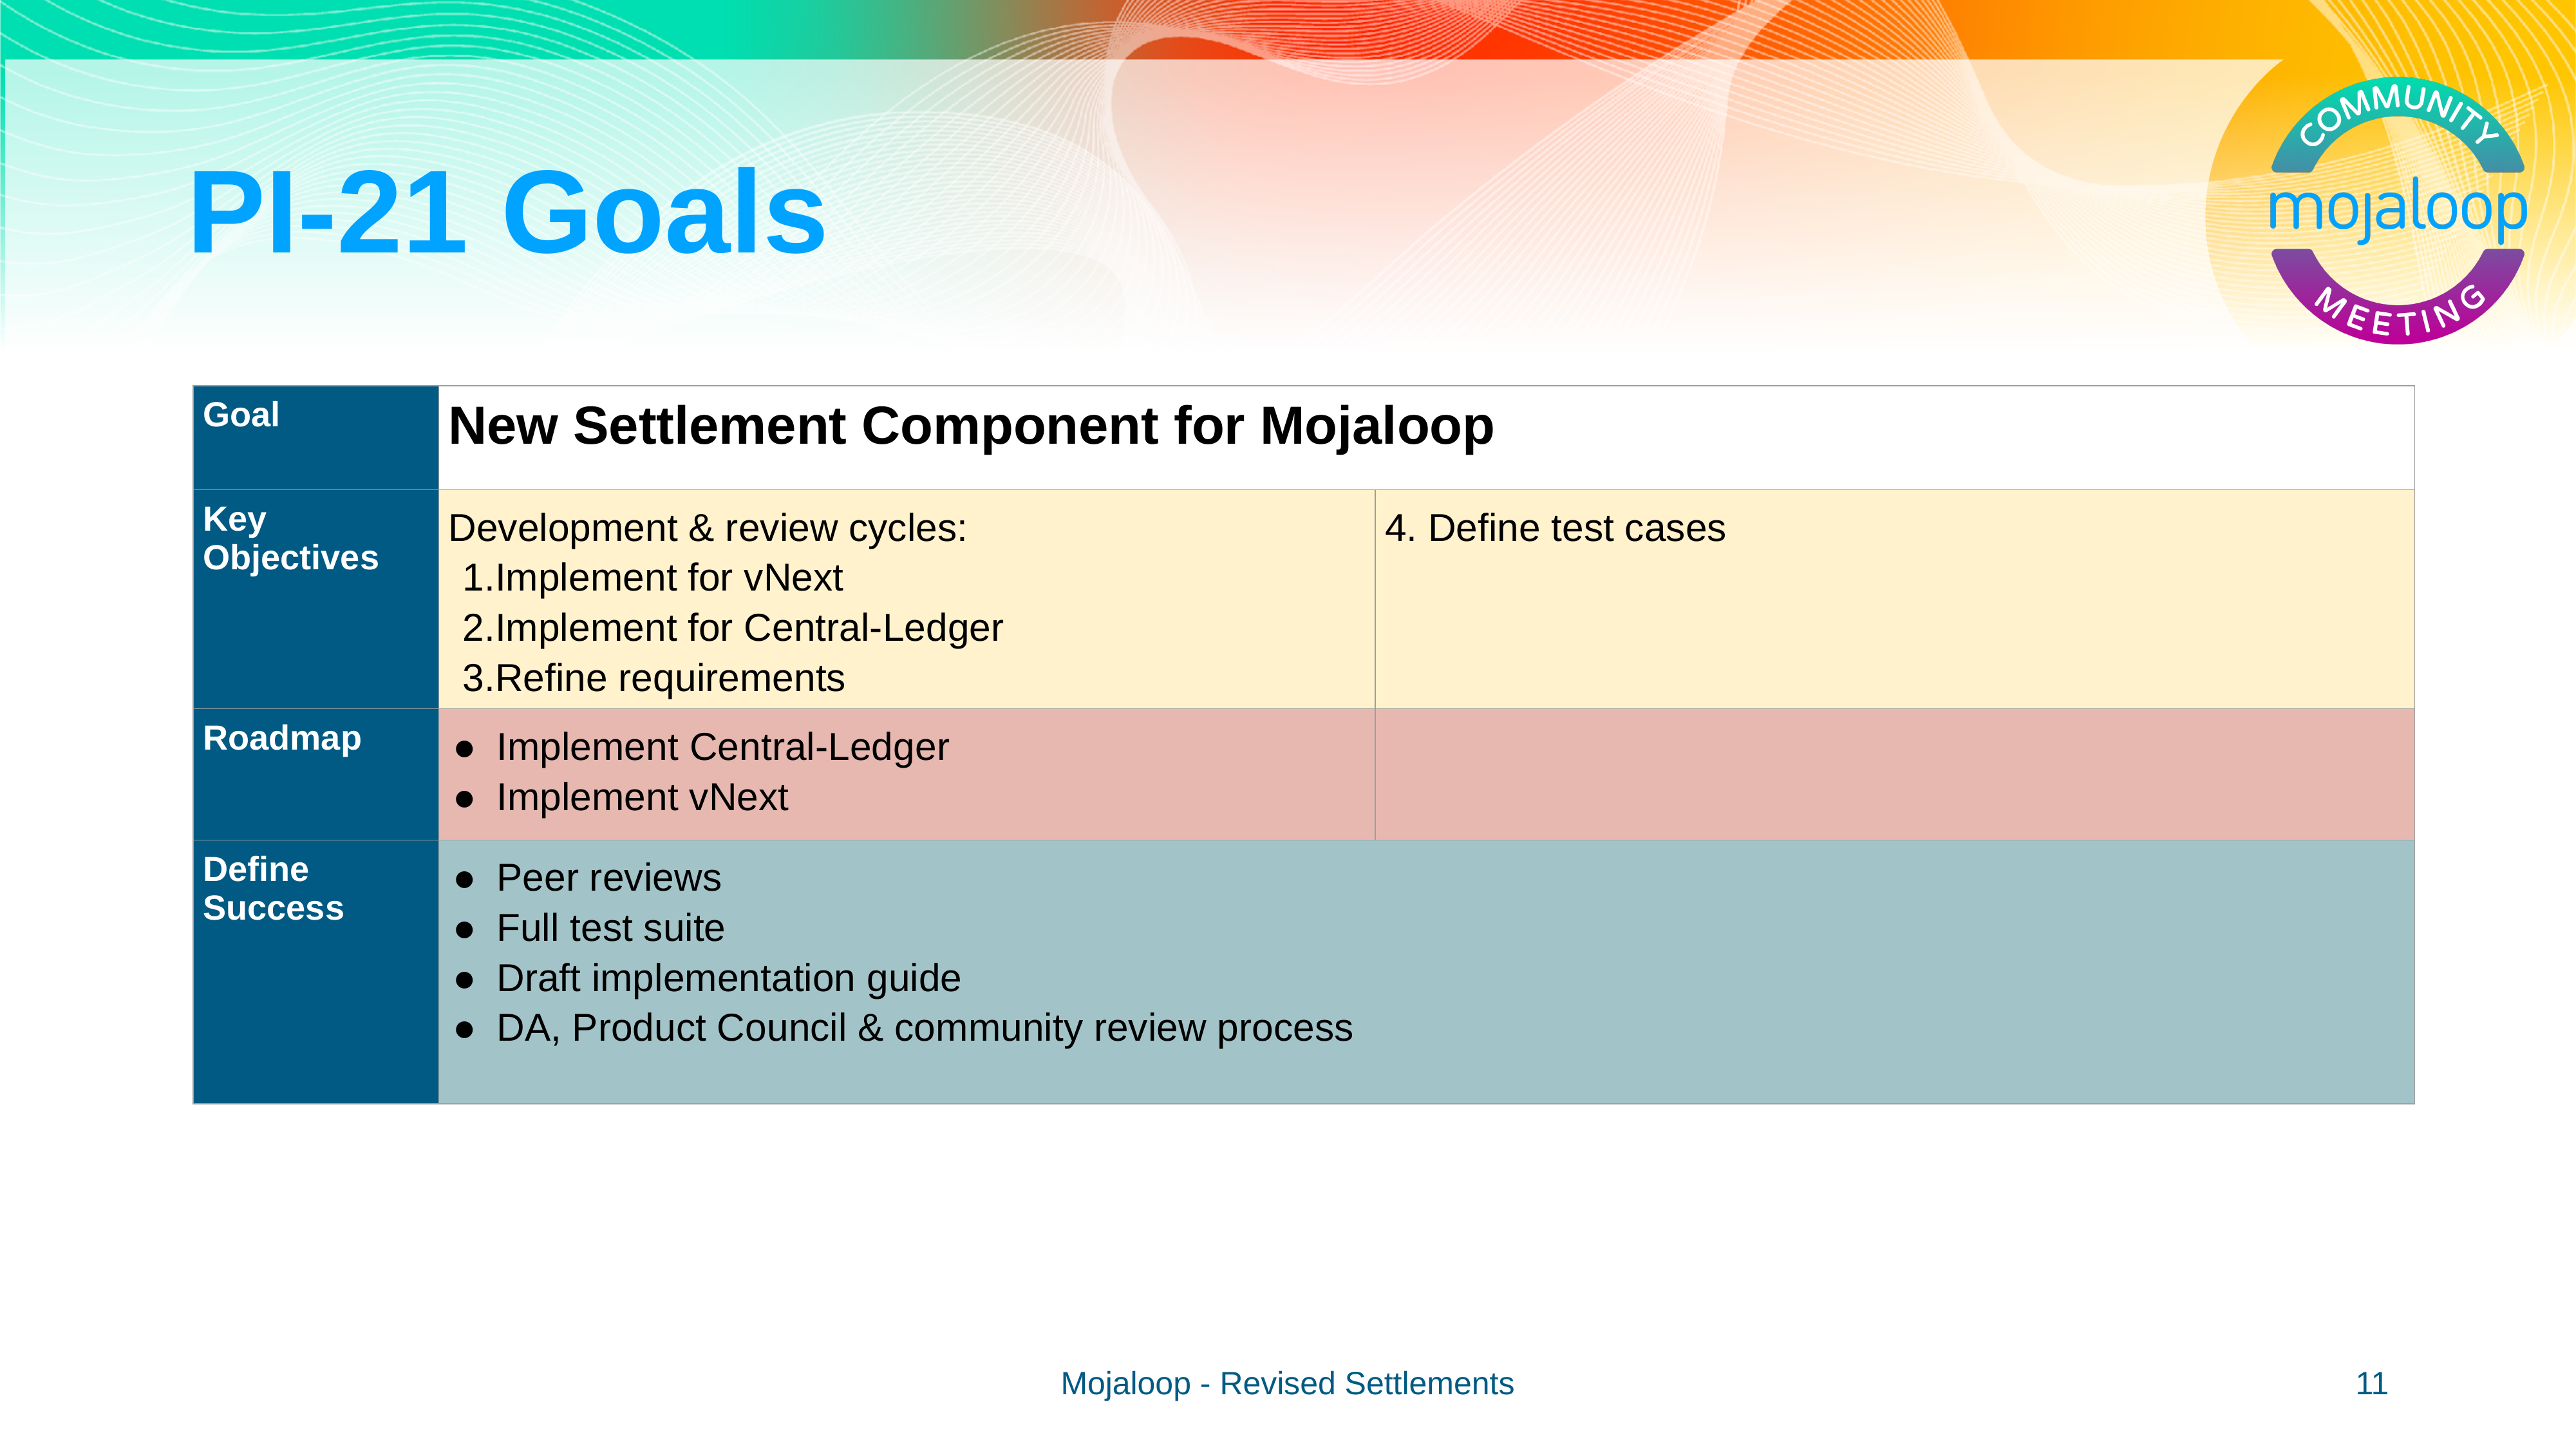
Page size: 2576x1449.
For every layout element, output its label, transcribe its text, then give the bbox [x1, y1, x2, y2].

table_cell Development & review cycles: Implement for vNext Implement for Central-Ledger Refine requirements [439, 490, 1375, 708]
table_cell 4. Define test cases [1376, 490, 2414, 708]
picture [0, 0, 2576, 1449]
title PI-21 Goals [177, 77, 2170, 357]
slide_number ‹#› [1890, 1343, 2399, 1421]
table_cell Peer reviews Full test suite Draft implementation guide DA, Product Council & community review process [439, 840, 2414, 1103]
slide_number Mojaloop - Revised Settlements [685, 1343, 1890, 1421]
table_header New Settlement Component for Mojaloop [439, 386, 2414, 489]
table_cell [1376, 709, 2414, 840]
table_header Goal [194, 386, 438, 489]
table_cell Implement Central-Ledger Implement vNext [439, 709, 1375, 840]
table_cell Key Objectives [194, 490, 438, 708]
table_cell Roadmap [194, 709, 438, 840]
table_cell Define Success [194, 840, 438, 1103]
